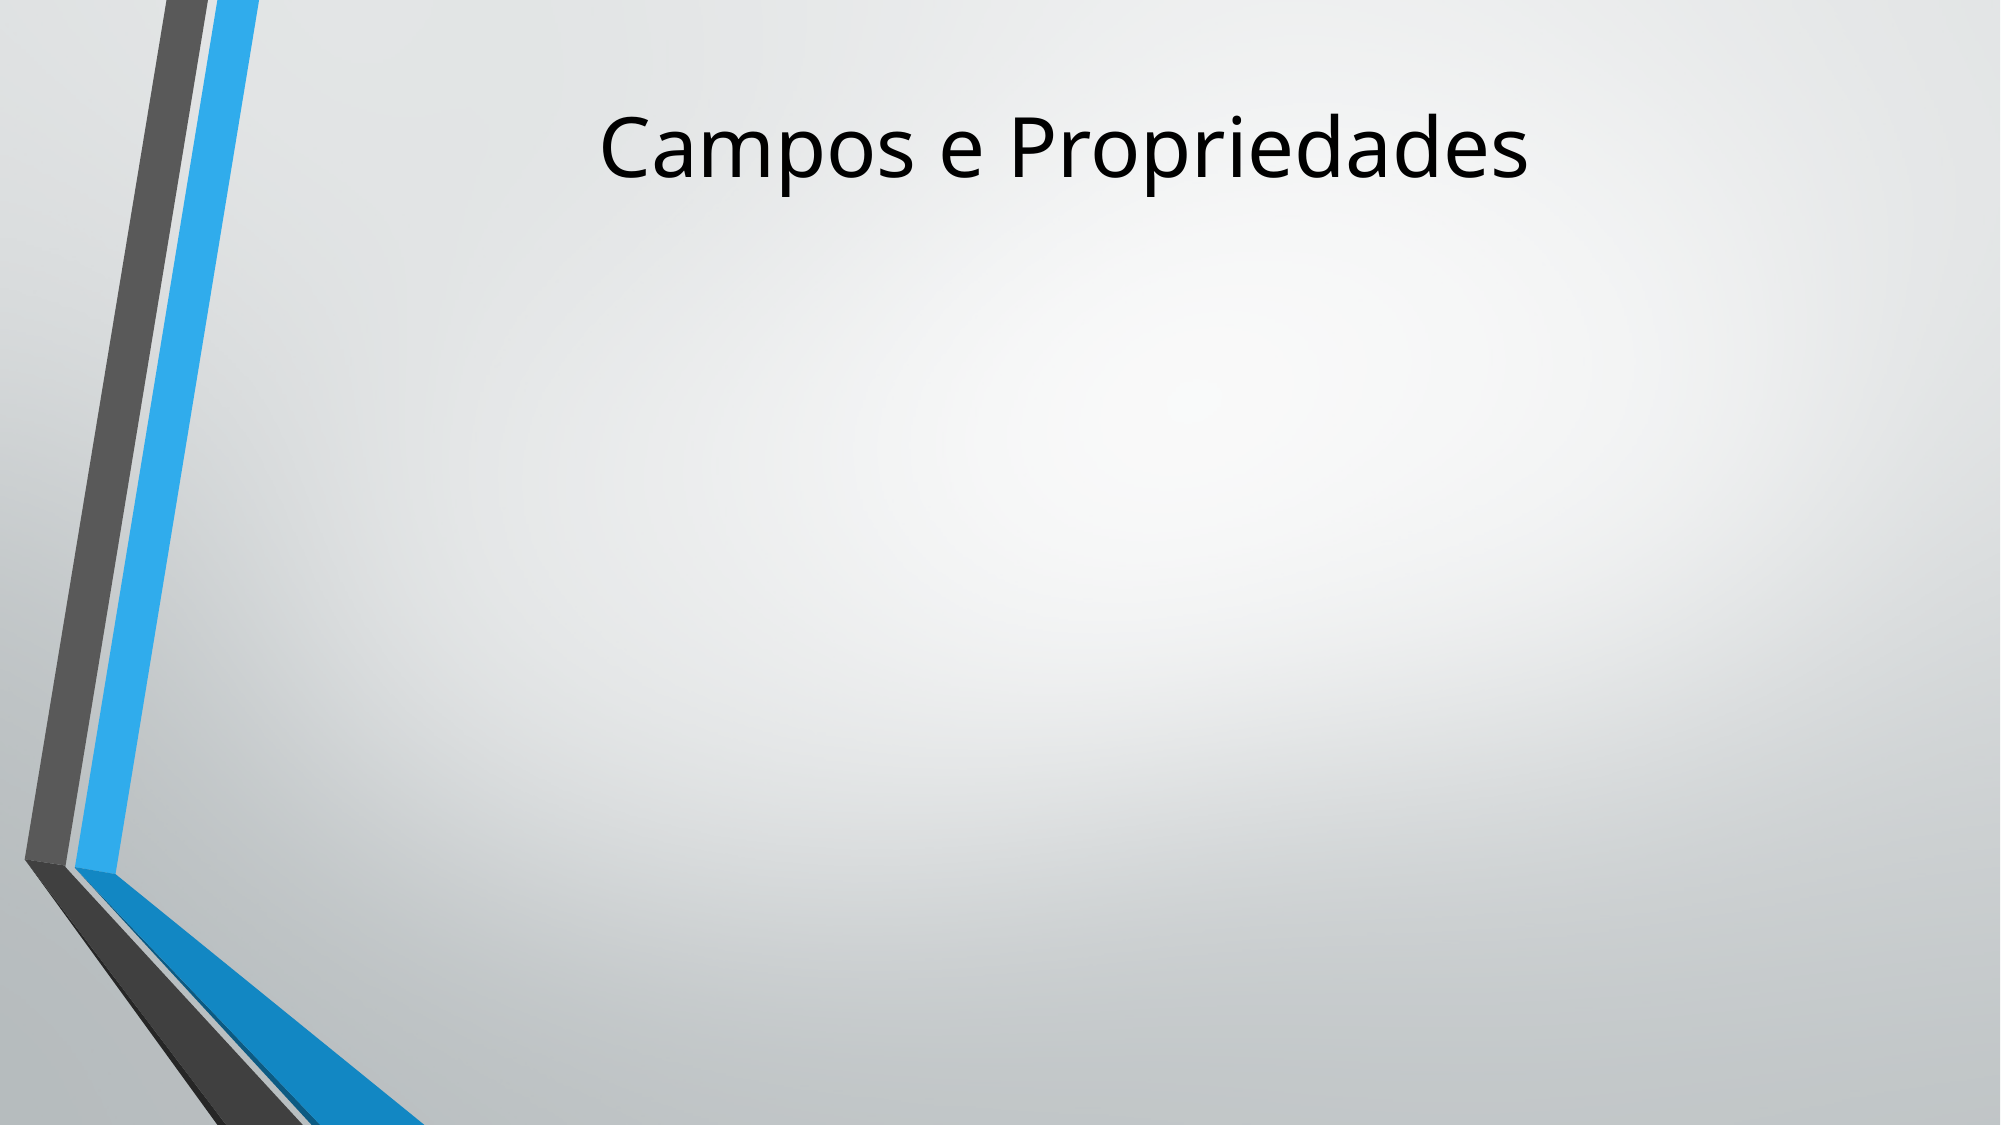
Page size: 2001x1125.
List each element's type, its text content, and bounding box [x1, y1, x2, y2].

title Campos e Propriedades [243, 0, 1887, 288]
